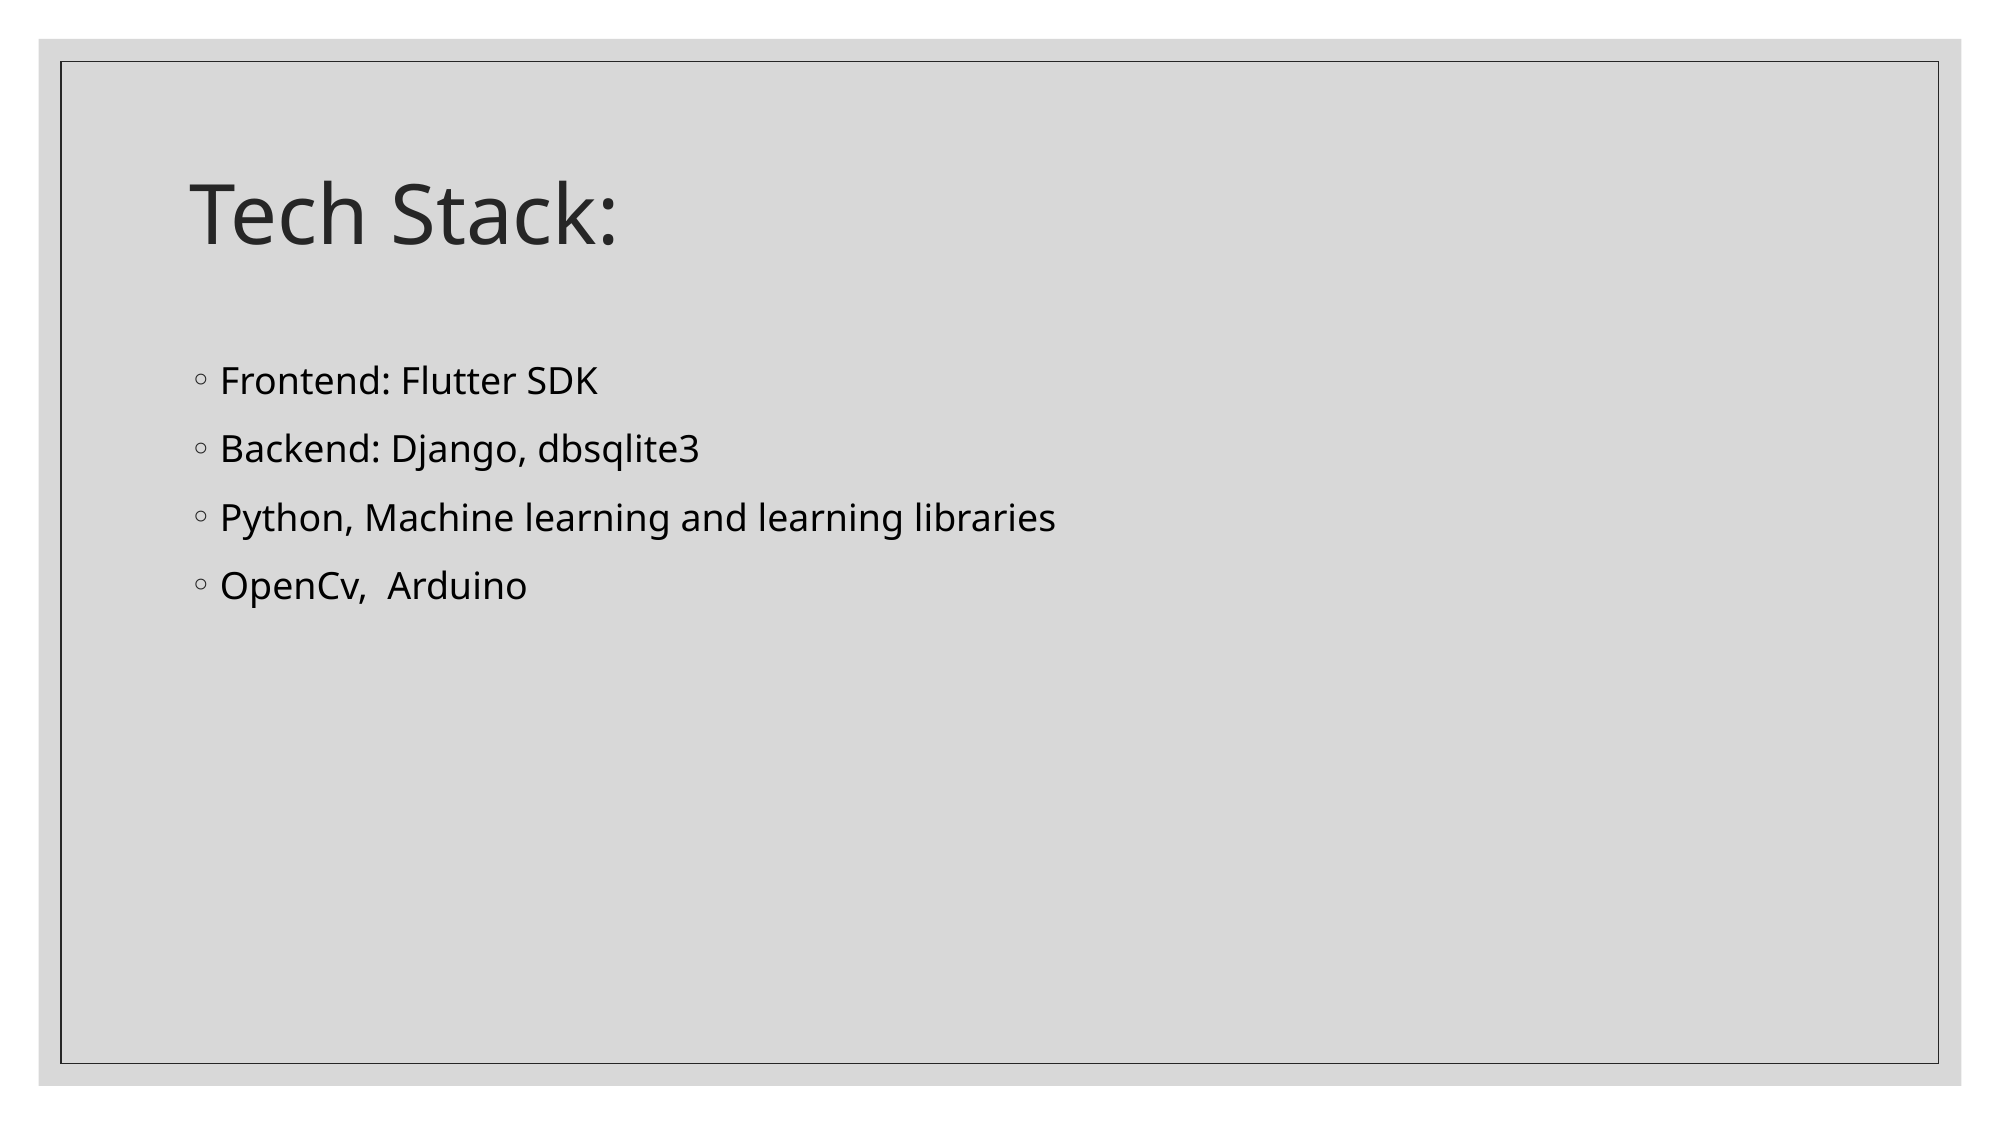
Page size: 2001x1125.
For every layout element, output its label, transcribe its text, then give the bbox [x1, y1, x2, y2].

list Frontend: Flutter SDK Backend: Django, dbsqlite3 Python, Machine learning and learning libraries OpenCv, Arduino [174, 345, 1825, 977]
title Tech Stack: [174, 105, 1825, 331]
